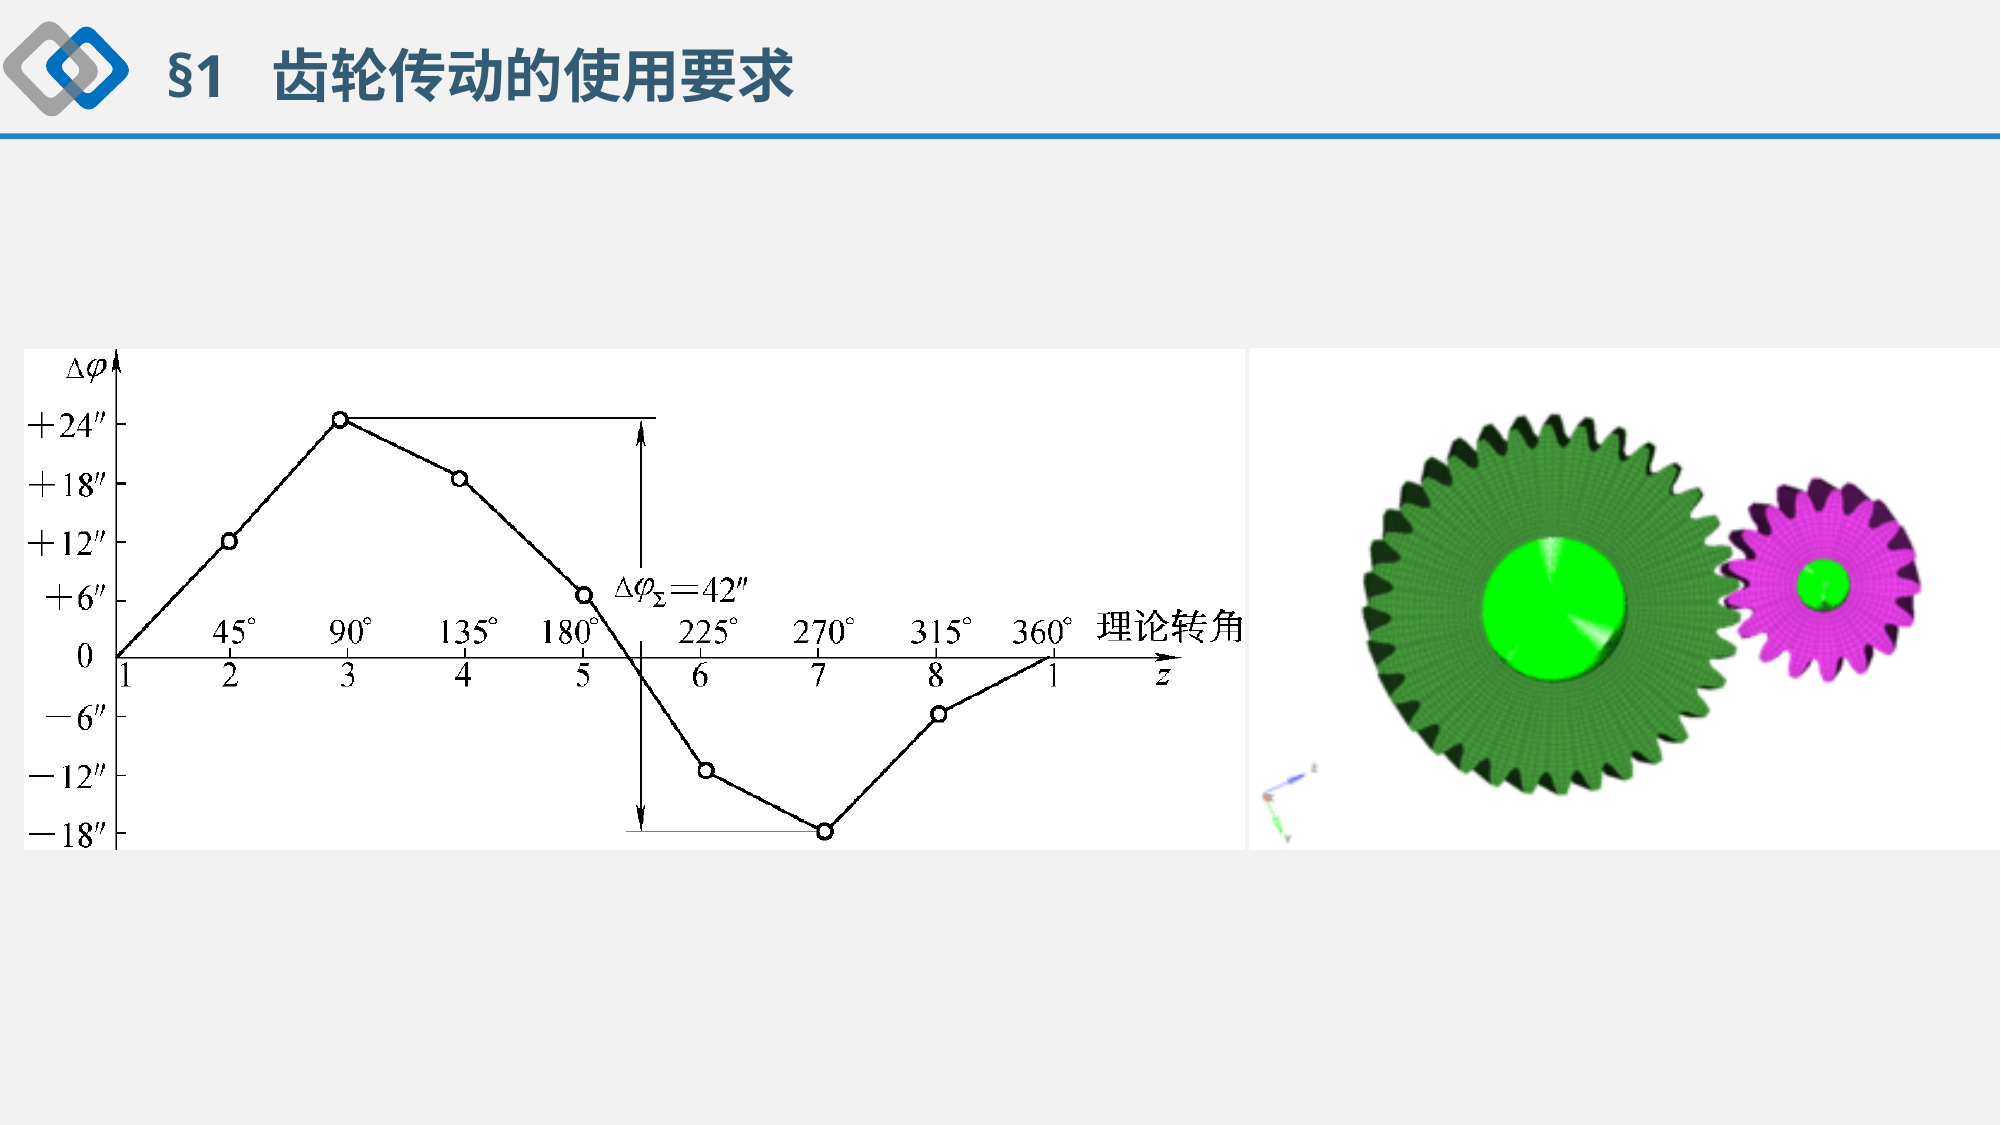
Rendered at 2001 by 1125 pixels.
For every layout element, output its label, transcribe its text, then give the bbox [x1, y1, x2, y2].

picture [24, 348, 1246, 851]
picture [1249, 0, 2001, 1125]
text_box §1 齿轮传动的使用要求 [151, 32, 1291, 117]
